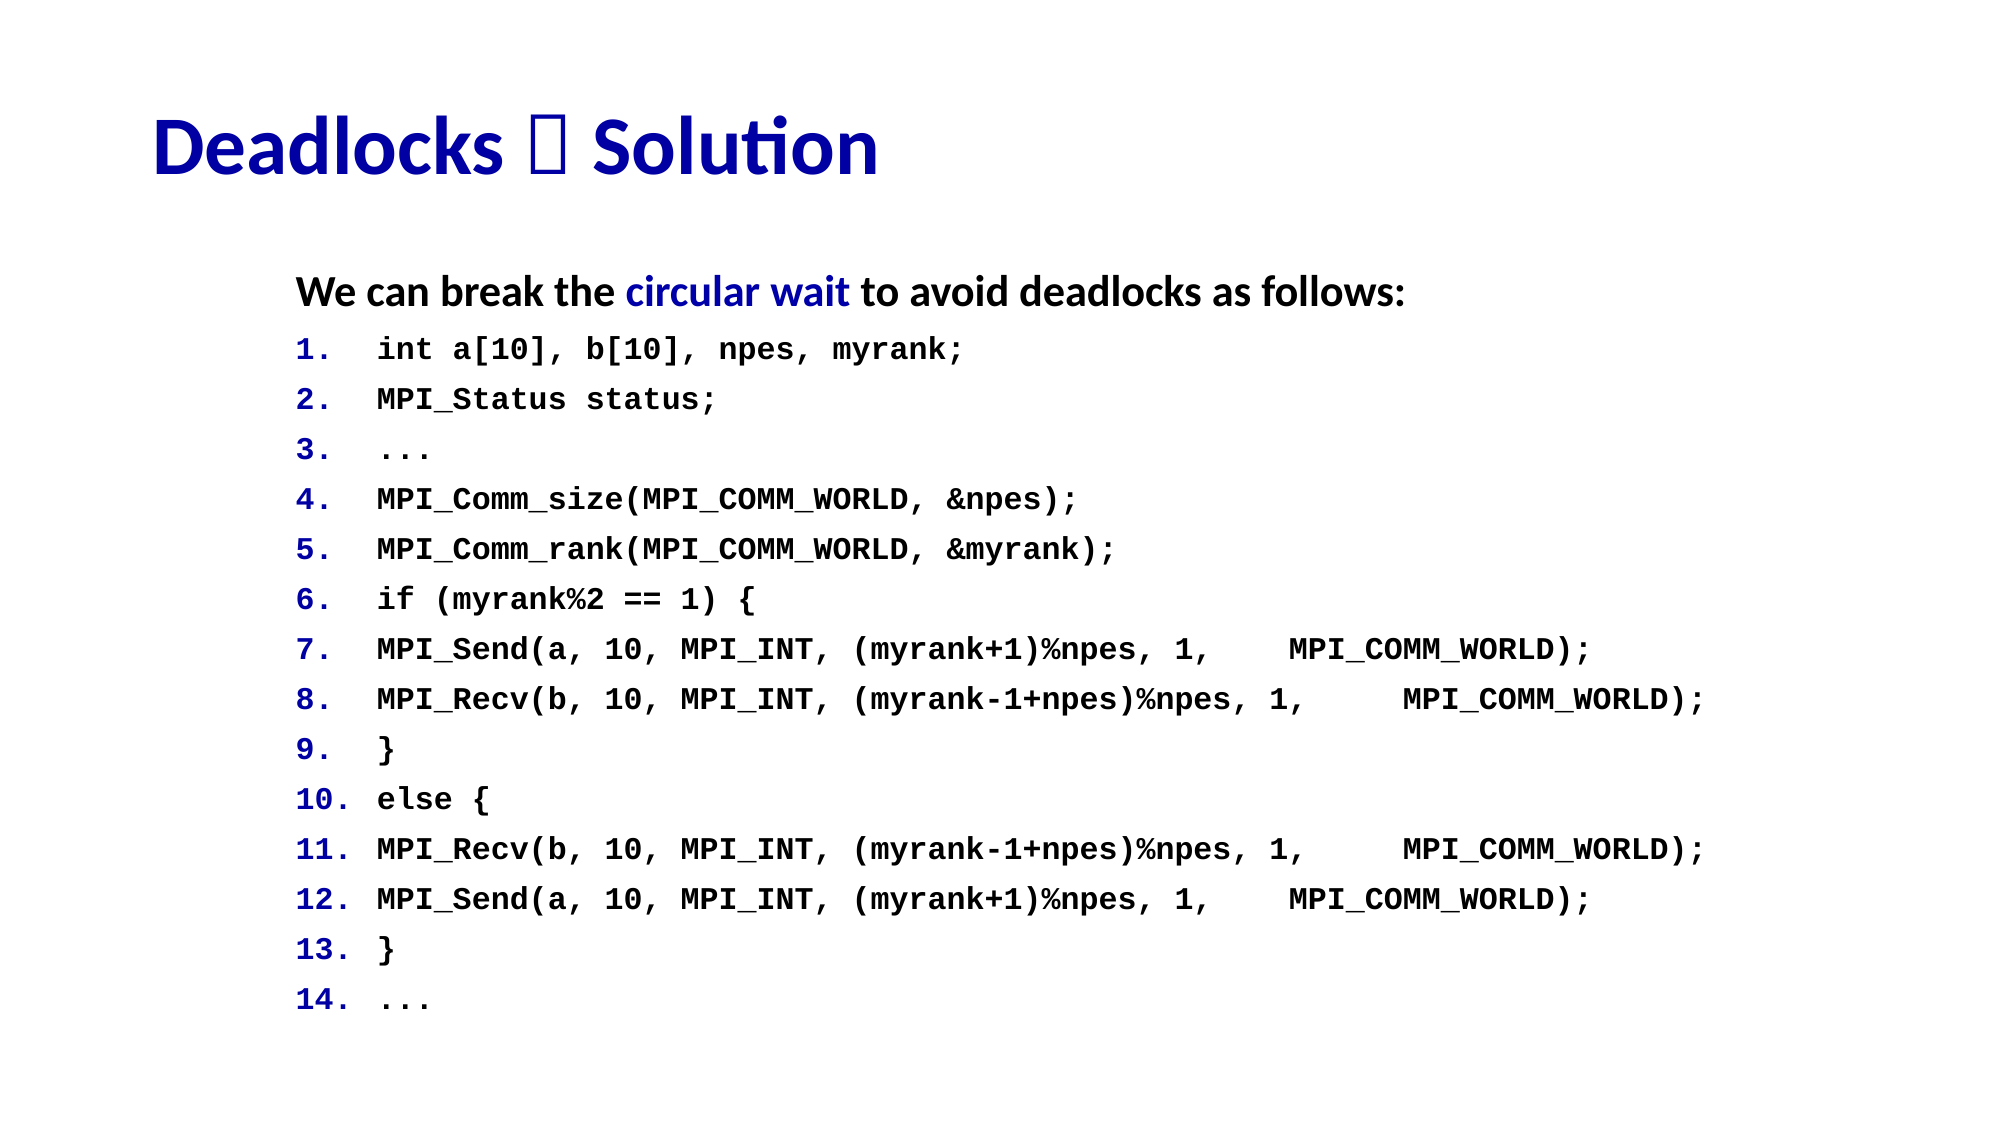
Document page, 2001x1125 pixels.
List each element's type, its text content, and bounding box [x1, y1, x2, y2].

list We can break the circular wait to avoid deadlocks as follows: int a[10], b[10], npes, myrank; MPI_Status status; ... MPI_Comm_size(MPI_COMM_WORLD, &npes); MPI_Comm_rank(MPI_COMM_WORLD, &myrank); if (myrank%2 == 1) { MPI_Send(a, 10, MPI_INT, (myrank+1)%npes, 1, MPI_COMM_WORLD); MPI_Recv(b, 10, MPI_INT, (myrank-1+npes)%npes, 1, MPI_COMM_WORLD); } else { MPI_Recv(b, 10, MPI_INT, (myrank-1+npes)%npes, 1, MPI_COMM_WORLD); MPI_Send(a, 10, MPI_INT, (myrank+1)%npes, 1, MPI_COMM_WORLD); } ... [280, 128, 1733, 1038]
title Deadlocks  Solution [137, 74, 1863, 221]
slide_number [251, 128, 348, 189]
